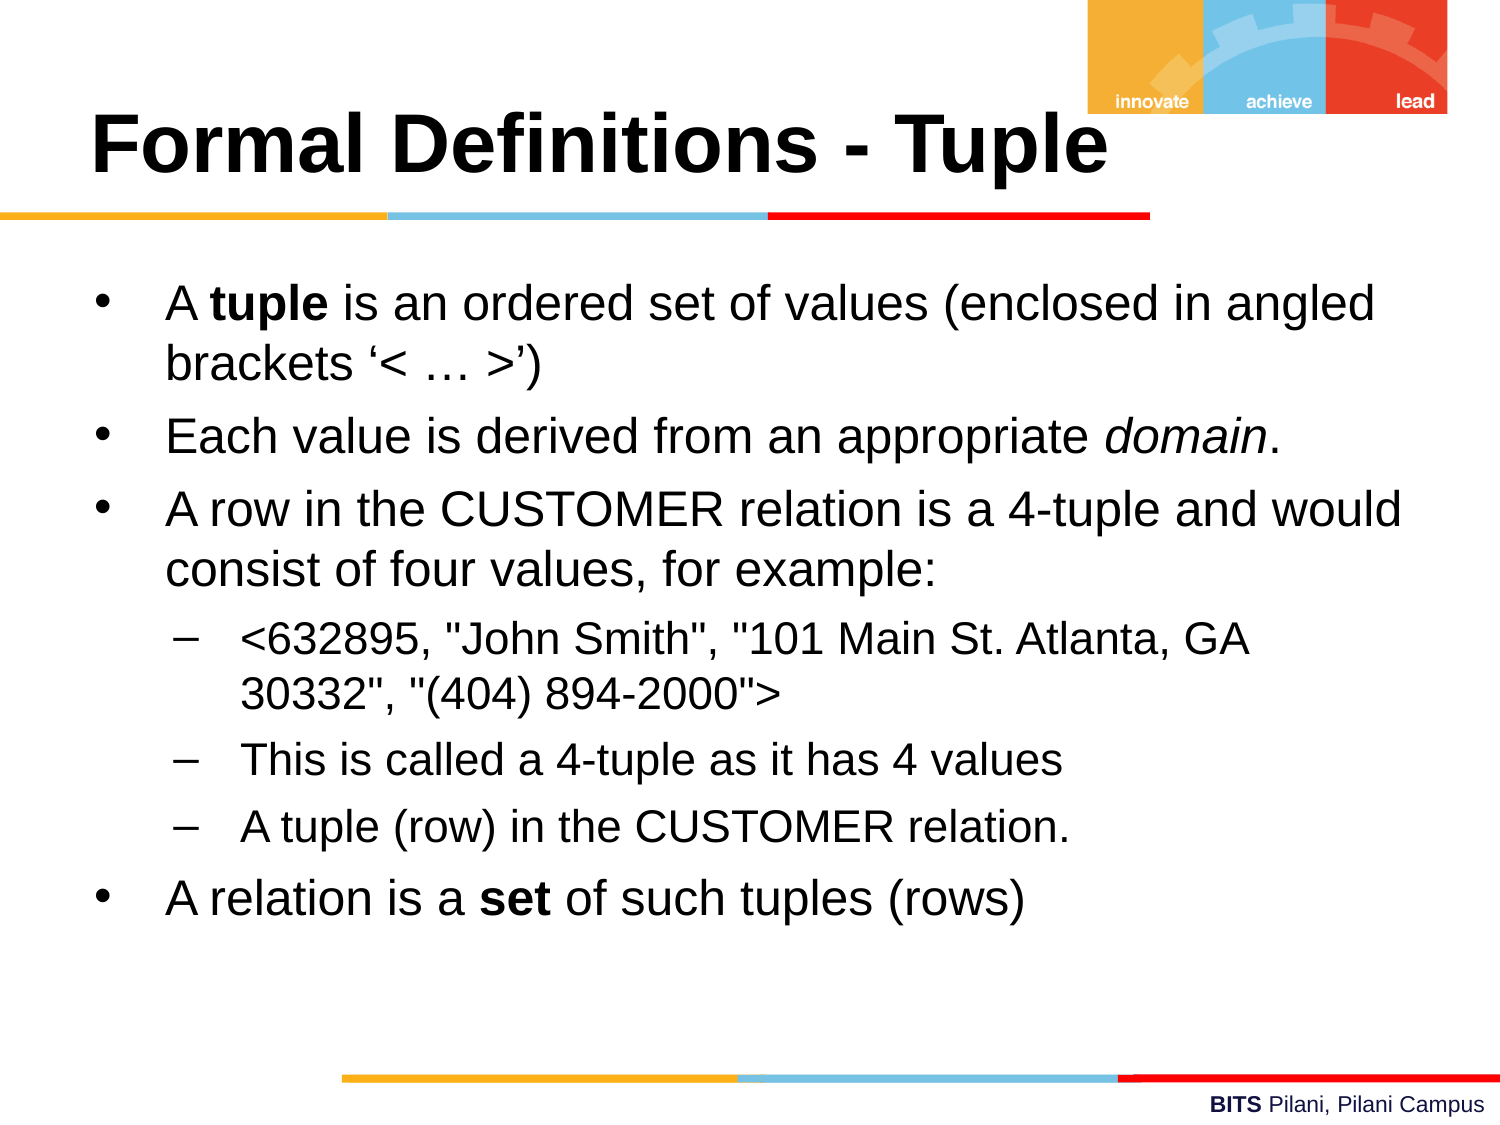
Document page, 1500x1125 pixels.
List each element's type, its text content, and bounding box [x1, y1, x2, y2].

picture [1087, 0, 1448, 114]
title Formal Definitions - Tuple [75, 45, 1425, 233]
list A tuple is an ordered set of values (enclosed in angled brackets ‘< … >’) Each value is derived from an appropriate domain. A row in the CUSTOMER relation is a 4-tuple and would consist of four values, for example: <632895, "John Smith", "101 Main St. Atlanta, GA 30332", "(404) 894-2000"> This is called a 4-tuple as it has 4 values A tuple (row) in the CUSTOMER relation. A relation is a set of such tuples (rows) [75, 262, 1425, 1005]
